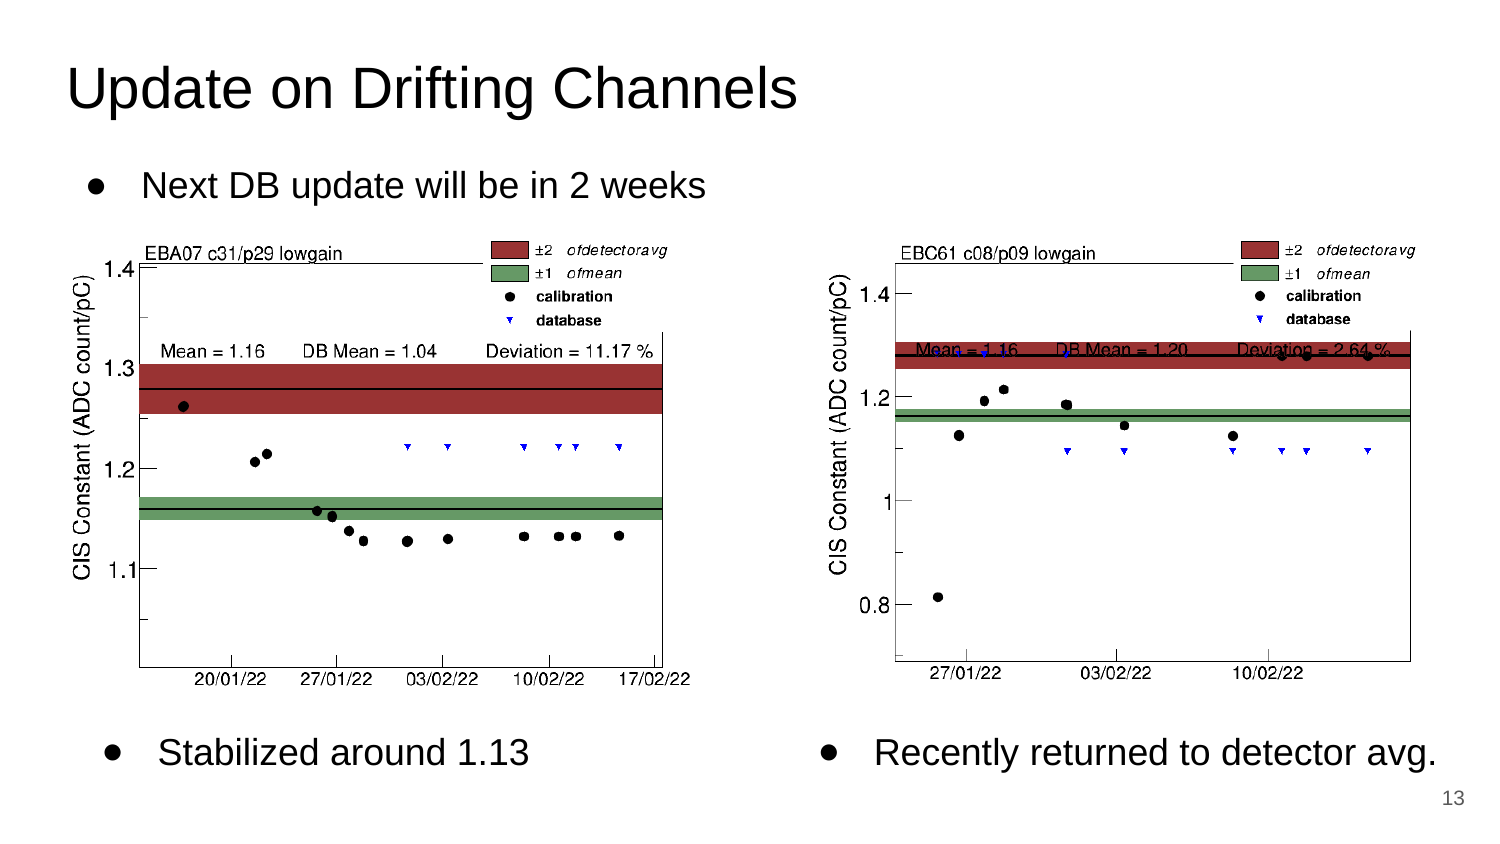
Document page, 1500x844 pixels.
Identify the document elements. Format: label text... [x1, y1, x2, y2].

list Next DB update will be in 2 weeks [51, 139, 1417, 422]
list Stabilized around 1.13 [67, 756, 672, 844]
list Recently returned to detector avg. [783, 748, 1459, 844]
title Update on Drifting Channels [51, 35, 1449, 130]
picture [26, 238, 734, 749]
slide_number ‹#› [1459, 764, 1480, 830]
picture [783, 238, 1481, 741]
